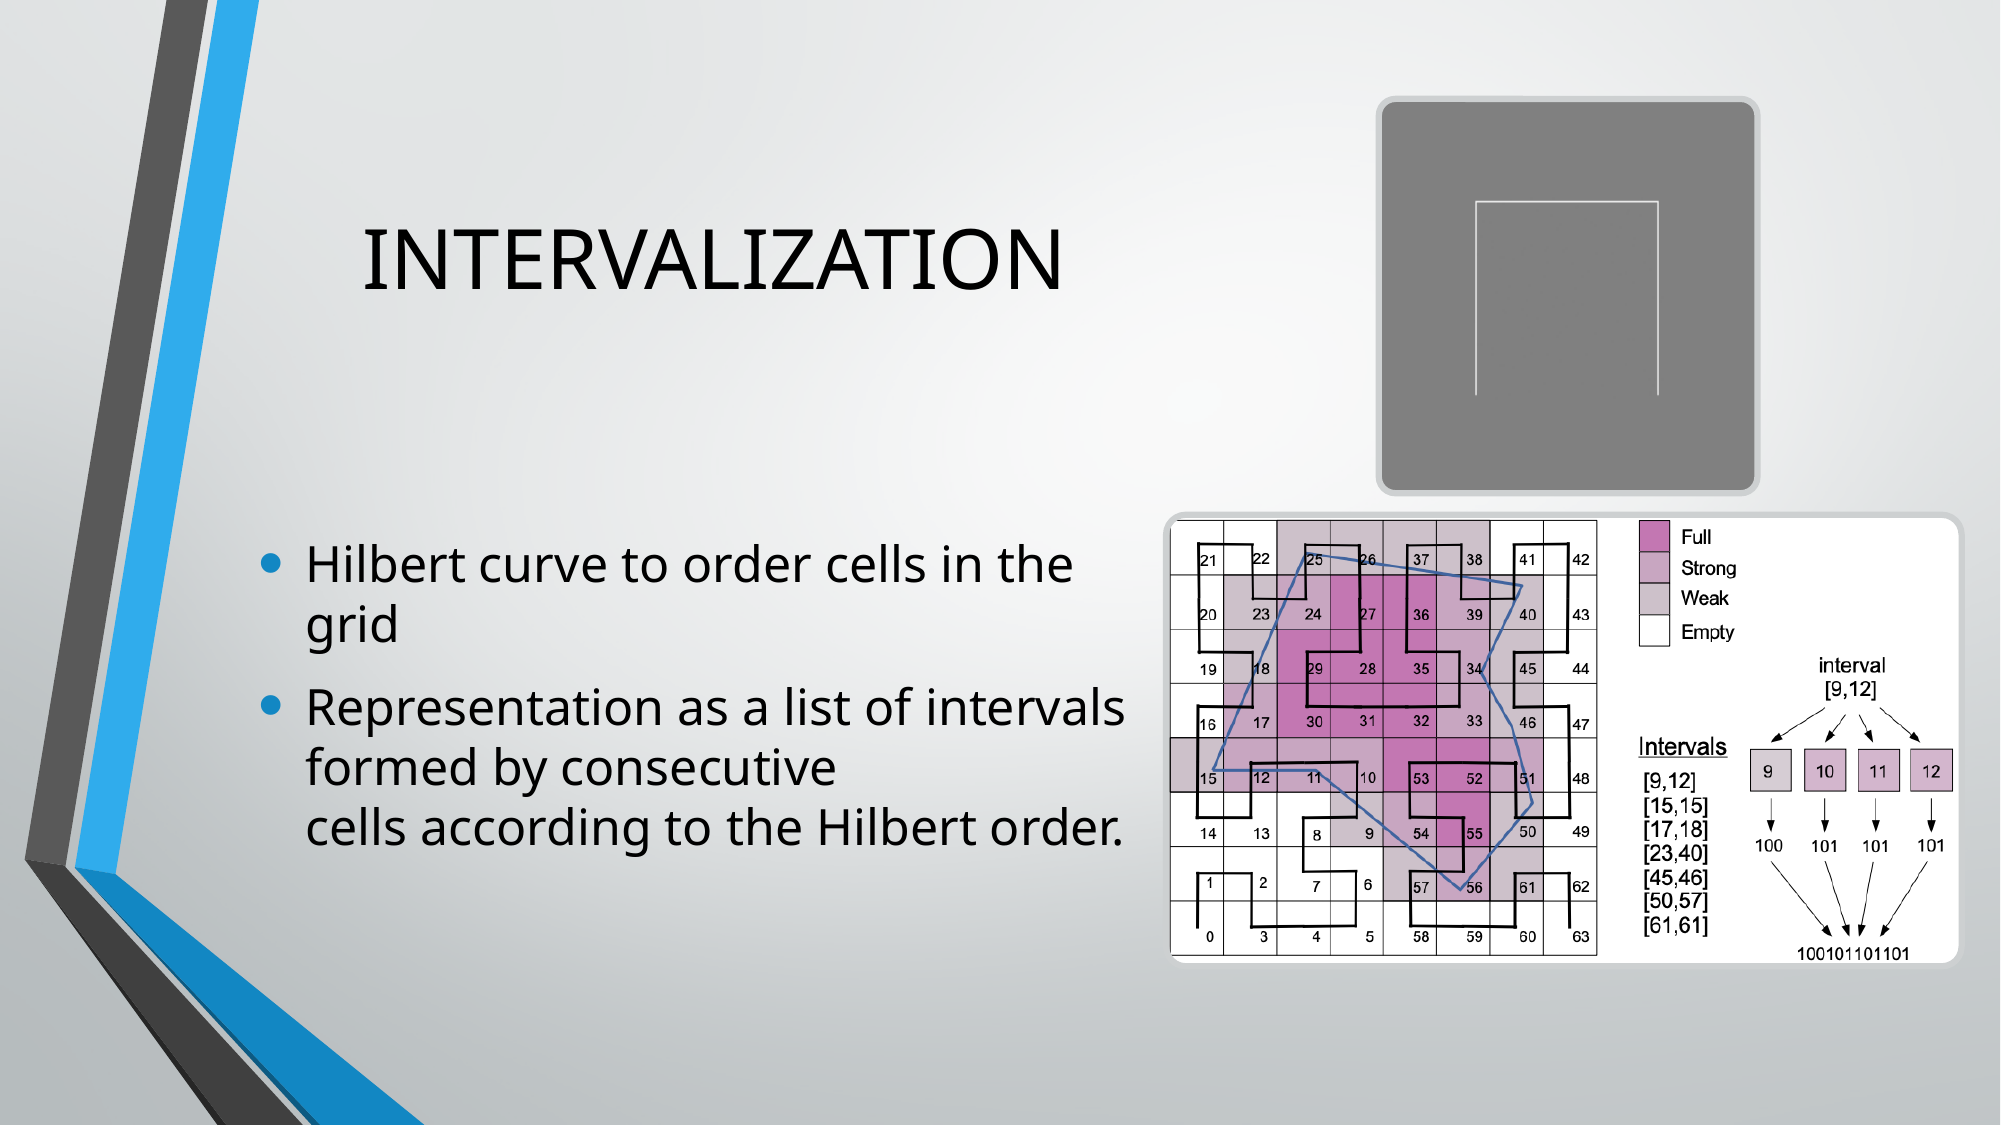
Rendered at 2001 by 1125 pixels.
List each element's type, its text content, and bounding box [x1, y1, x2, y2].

picture [1165, 514, 1962, 967]
picture [1378, 98, 1758, 494]
title INTERVALIZATION [243, 112, 1187, 400]
list Hilbert curve to order cells in the grid Representation as a list of intervals formed by consecutive cells according to the Hilbert order. [243, 437, 1187, 950]
